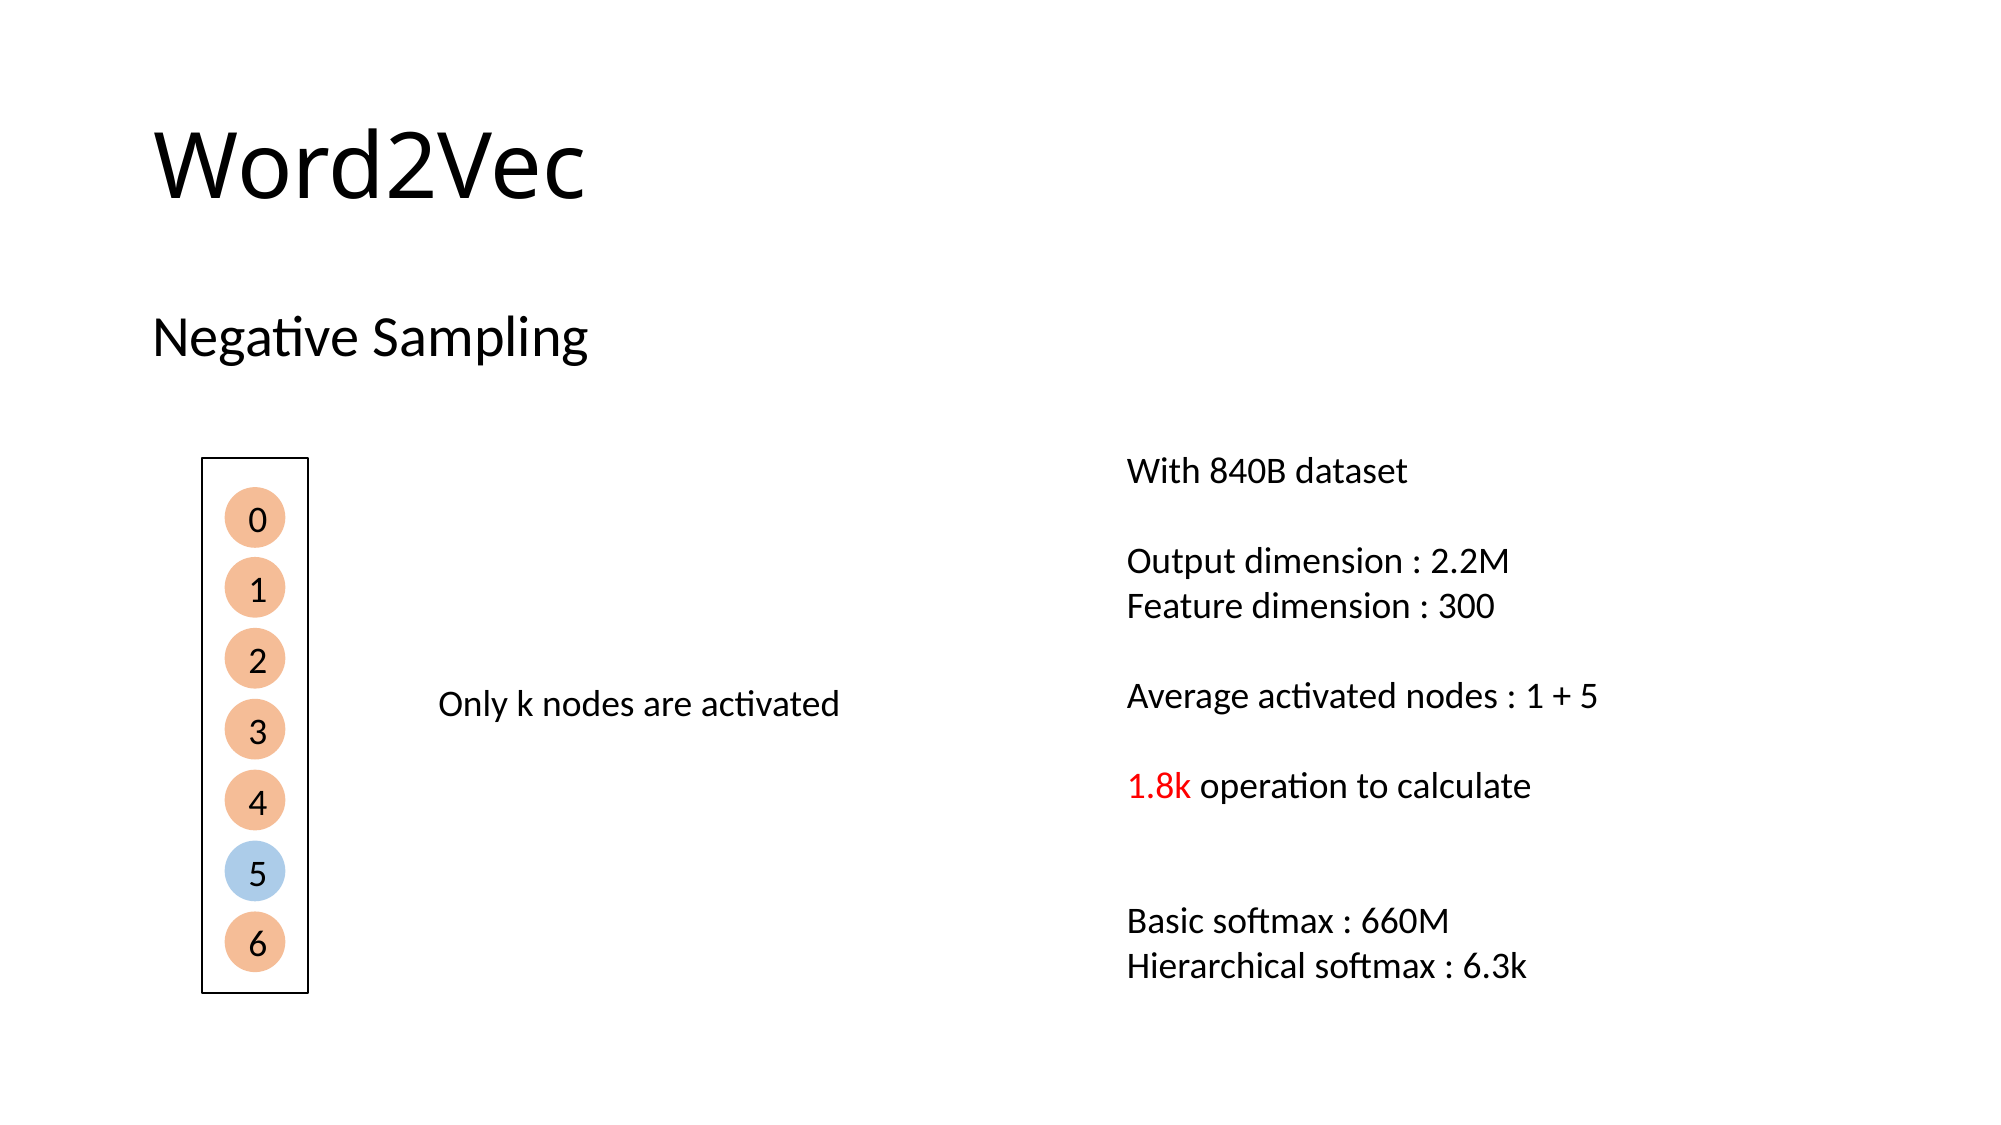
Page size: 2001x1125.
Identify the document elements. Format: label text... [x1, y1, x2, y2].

text_box 2 [224, 627, 286, 689]
text_box 4 [224, 769, 286, 831]
text_box 1 [224, 556, 286, 618]
text_box 0 [224, 487, 286, 548]
text_box [202, 457, 308, 994]
text_box 5 [224, 840, 286, 902]
text_box 3 [224, 698, 286, 760]
text_box 6 [224, 911, 286, 973]
title Word2Vec [138, 60, 1864, 278]
list Negative Sampling [137, 298, 1863, 1013]
text_box Only k nodes are activated [423, 671, 1131, 866]
